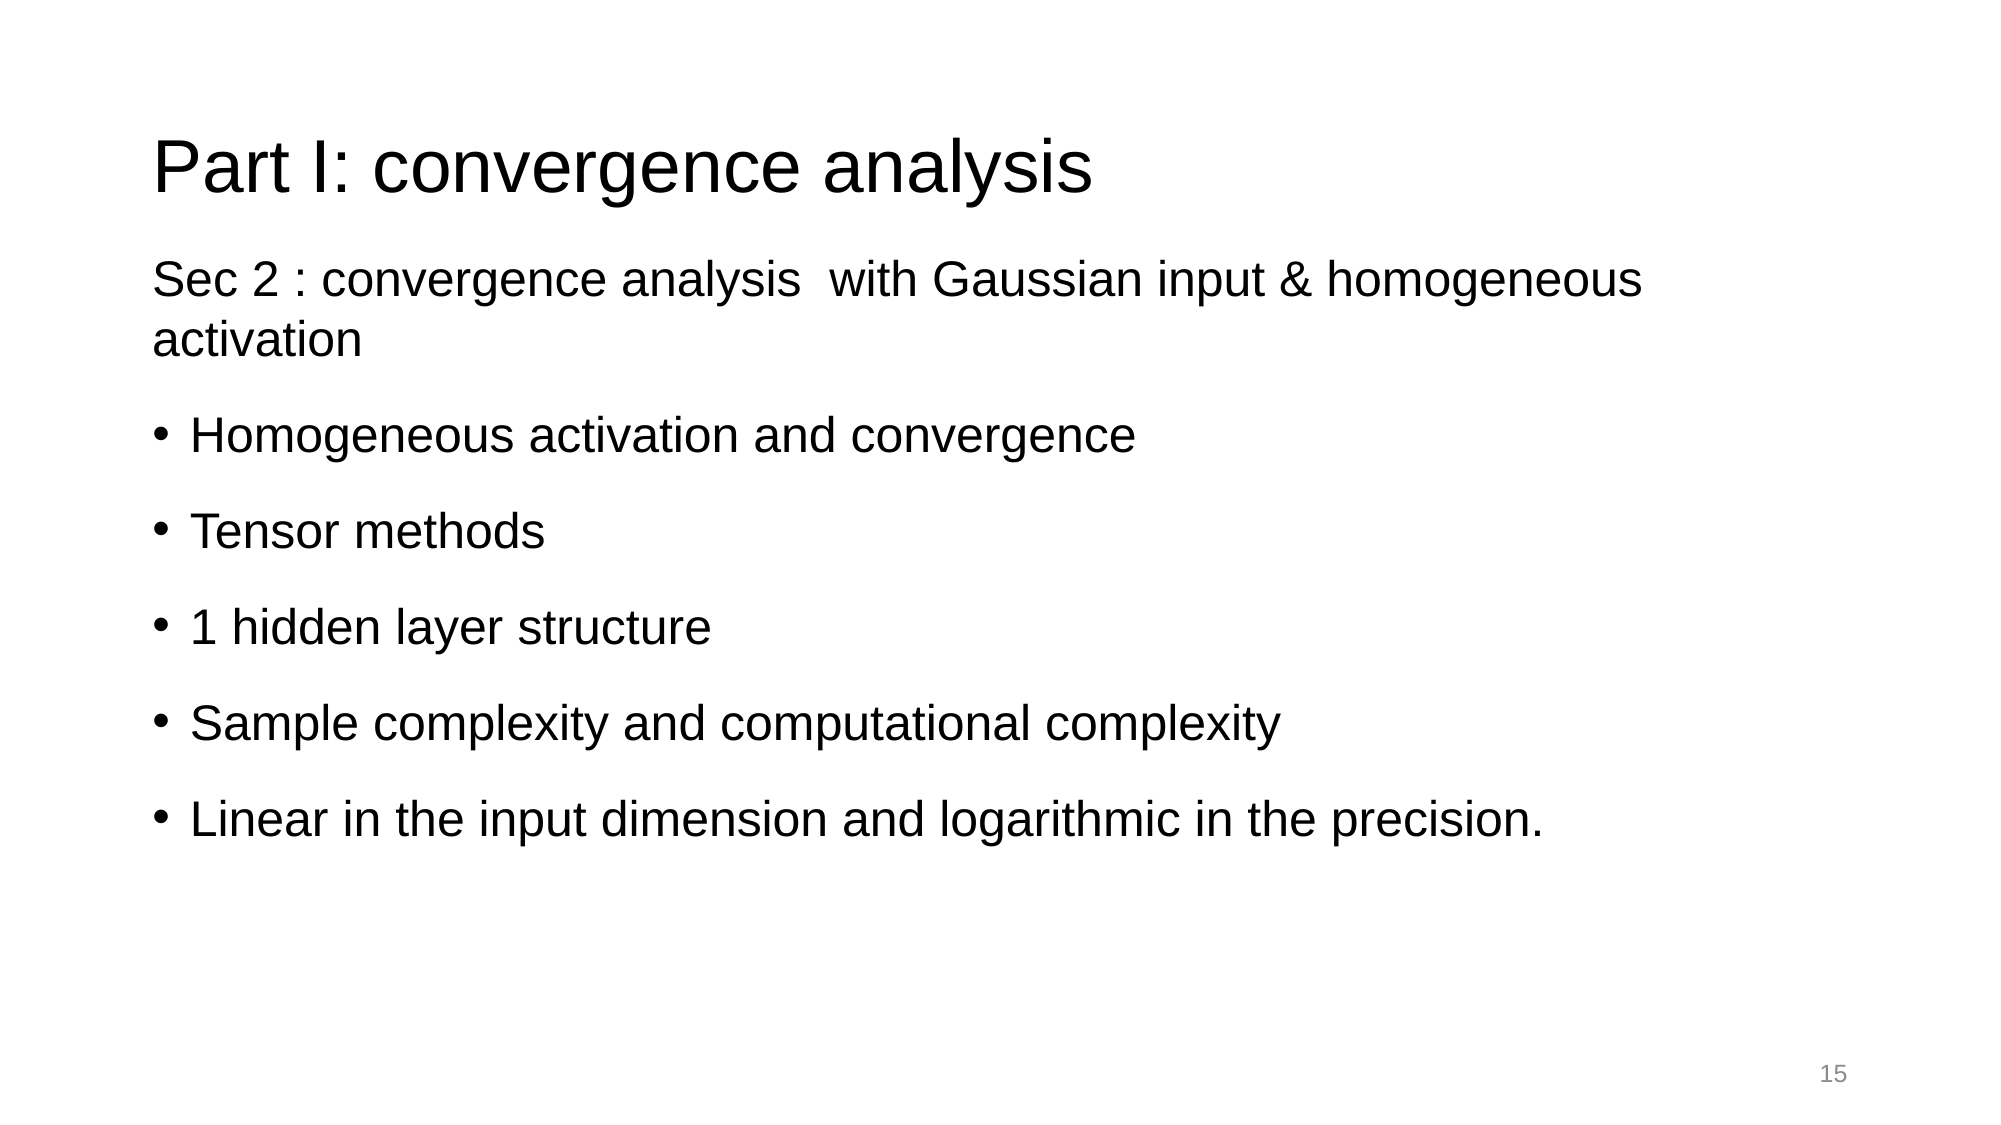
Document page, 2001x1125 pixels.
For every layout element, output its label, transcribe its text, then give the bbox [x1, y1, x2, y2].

list Homogeneous activation and convergence Tensor methods 1 hidden layer structure Sample complexity and computational complexity Linear in the input dimension and logarithmic in the precision. [137, 374, 1863, 1014]
text_box Sec 2 : convergence analysis with Gaussian input & homogeneous activation [137, 238, 1863, 374]
title Part I: convergence analysis [137, 59, 1863, 238]
slide_number 15 [1412, 1042, 1863, 1103]
